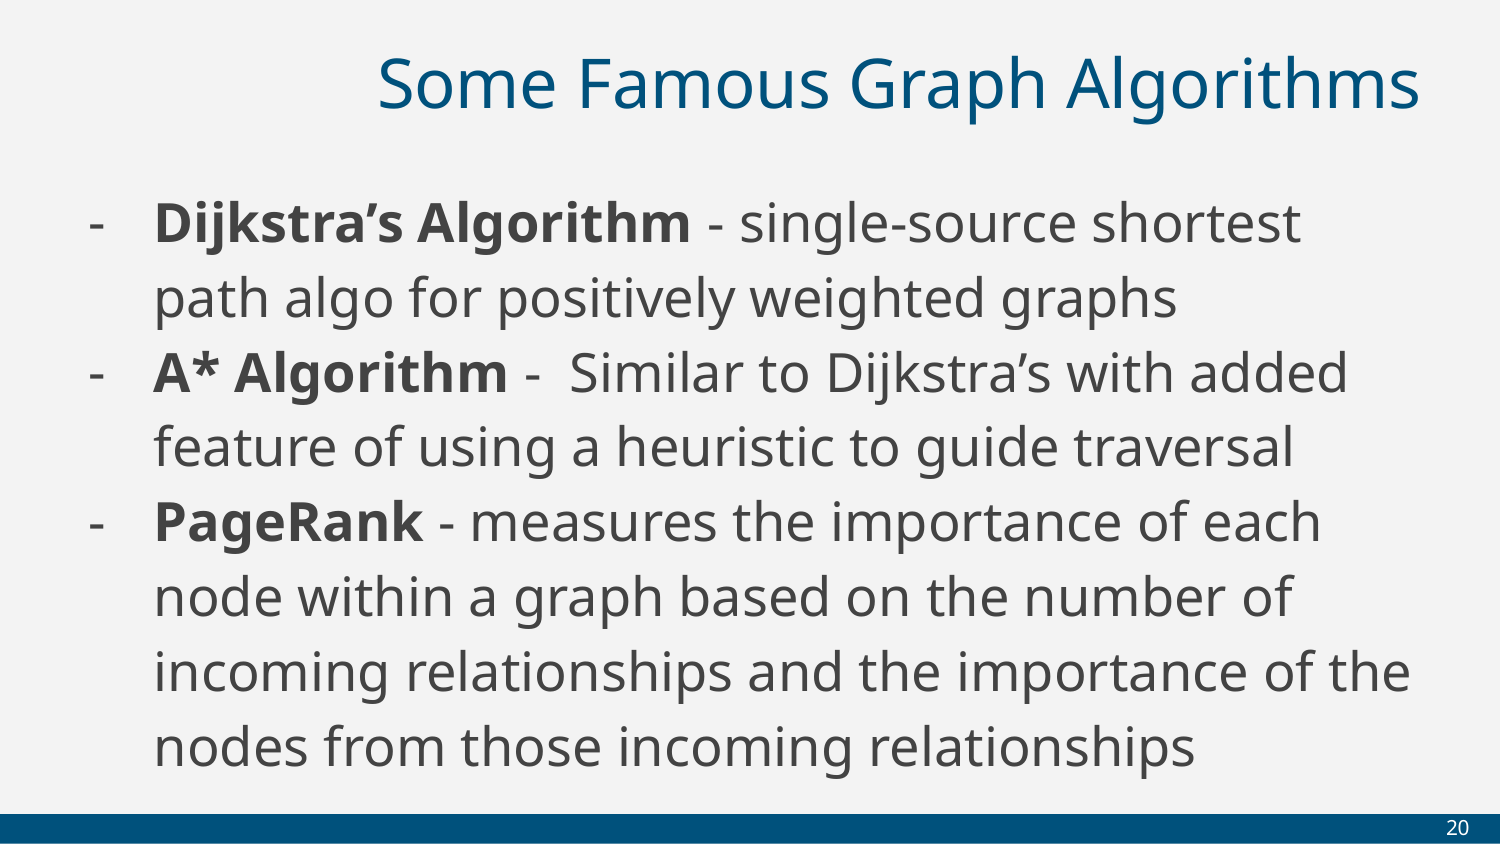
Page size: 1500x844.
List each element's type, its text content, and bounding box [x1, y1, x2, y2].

list Dijkstra’s Algorithm - single-source shortest path algo for positively weighted graphs A* Algorithm - Similar to Dijkstra’s with added feature of using a heuristic to guide traversal PageRank - measures the importance of each node within a graph based on the number of incoming relationships and the importance of the nodes from those incoming relationships [63, 163, 1437, 807]
title Some Famous Graph Algorithms [63, 24, 1437, 138]
slide_number ‹#› [1296, 810, 1485, 844]
